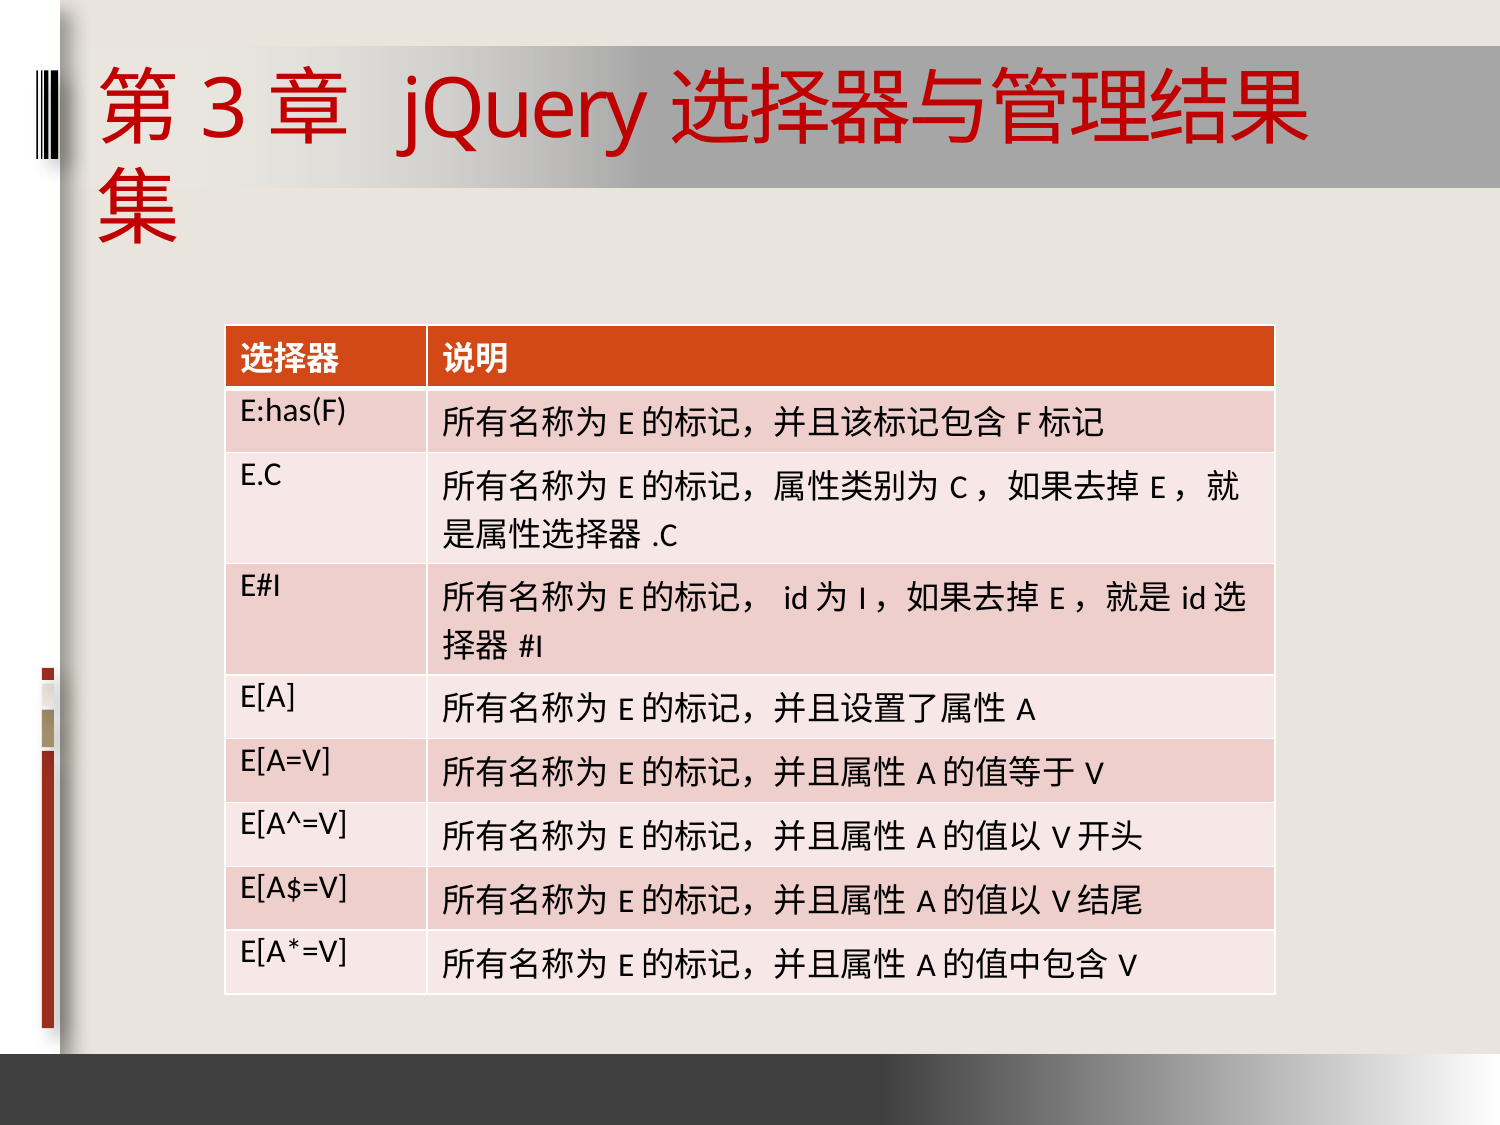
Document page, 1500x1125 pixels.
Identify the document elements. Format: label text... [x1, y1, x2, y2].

table_cell 所有名称为E的标记，属性类别为C，如果去掉E，就是属性选择器.C [428, 453, 1274, 563]
list [150, 292, 1425, 1043]
table_cell E[A*=V] [226, 931, 426, 993]
table_cell E[A$=V] [226, 867, 426, 929]
table_cell 所有名称为E的标记，并且属性A的值以V开头 [428, 803, 1274, 866]
table_cell 所有名称为E的标记，并且属性A的值以V结尾 [428, 867, 1274, 929]
title 第3章 jQuery选择器与管理结果集 [82, 46, 1357, 163]
table_cell E#I [226, 564, 426, 674]
table_cell E[A] [226, 676, 426, 738]
table_cell 所有名称为E的标记，并且设置了属性A [428, 676, 1274, 738]
table_cell E[A^=V] [226, 803, 426, 866]
table_cell E[A=V] [226, 739, 426, 802]
table_cell 所有名称为E的标记，并且该标记包含F标记 [428, 391, 1274, 452]
table_cell 所有名称为E的标记，id为I，如果去掉E，就是id选择器#I [428, 564, 1274, 674]
table_header 选择器 [226, 326, 426, 386]
table_header 说明 [428, 326, 1274, 386]
table_cell E:has(F) [226, 391, 426, 452]
table_cell 所有名称为E的标记，并且属性A的值中包含V [428, 931, 1274, 993]
table_cell 所有名称为E的标记，并且属性A的值等于V [428, 739, 1274, 802]
table_cell E.C [226, 453, 426, 563]
